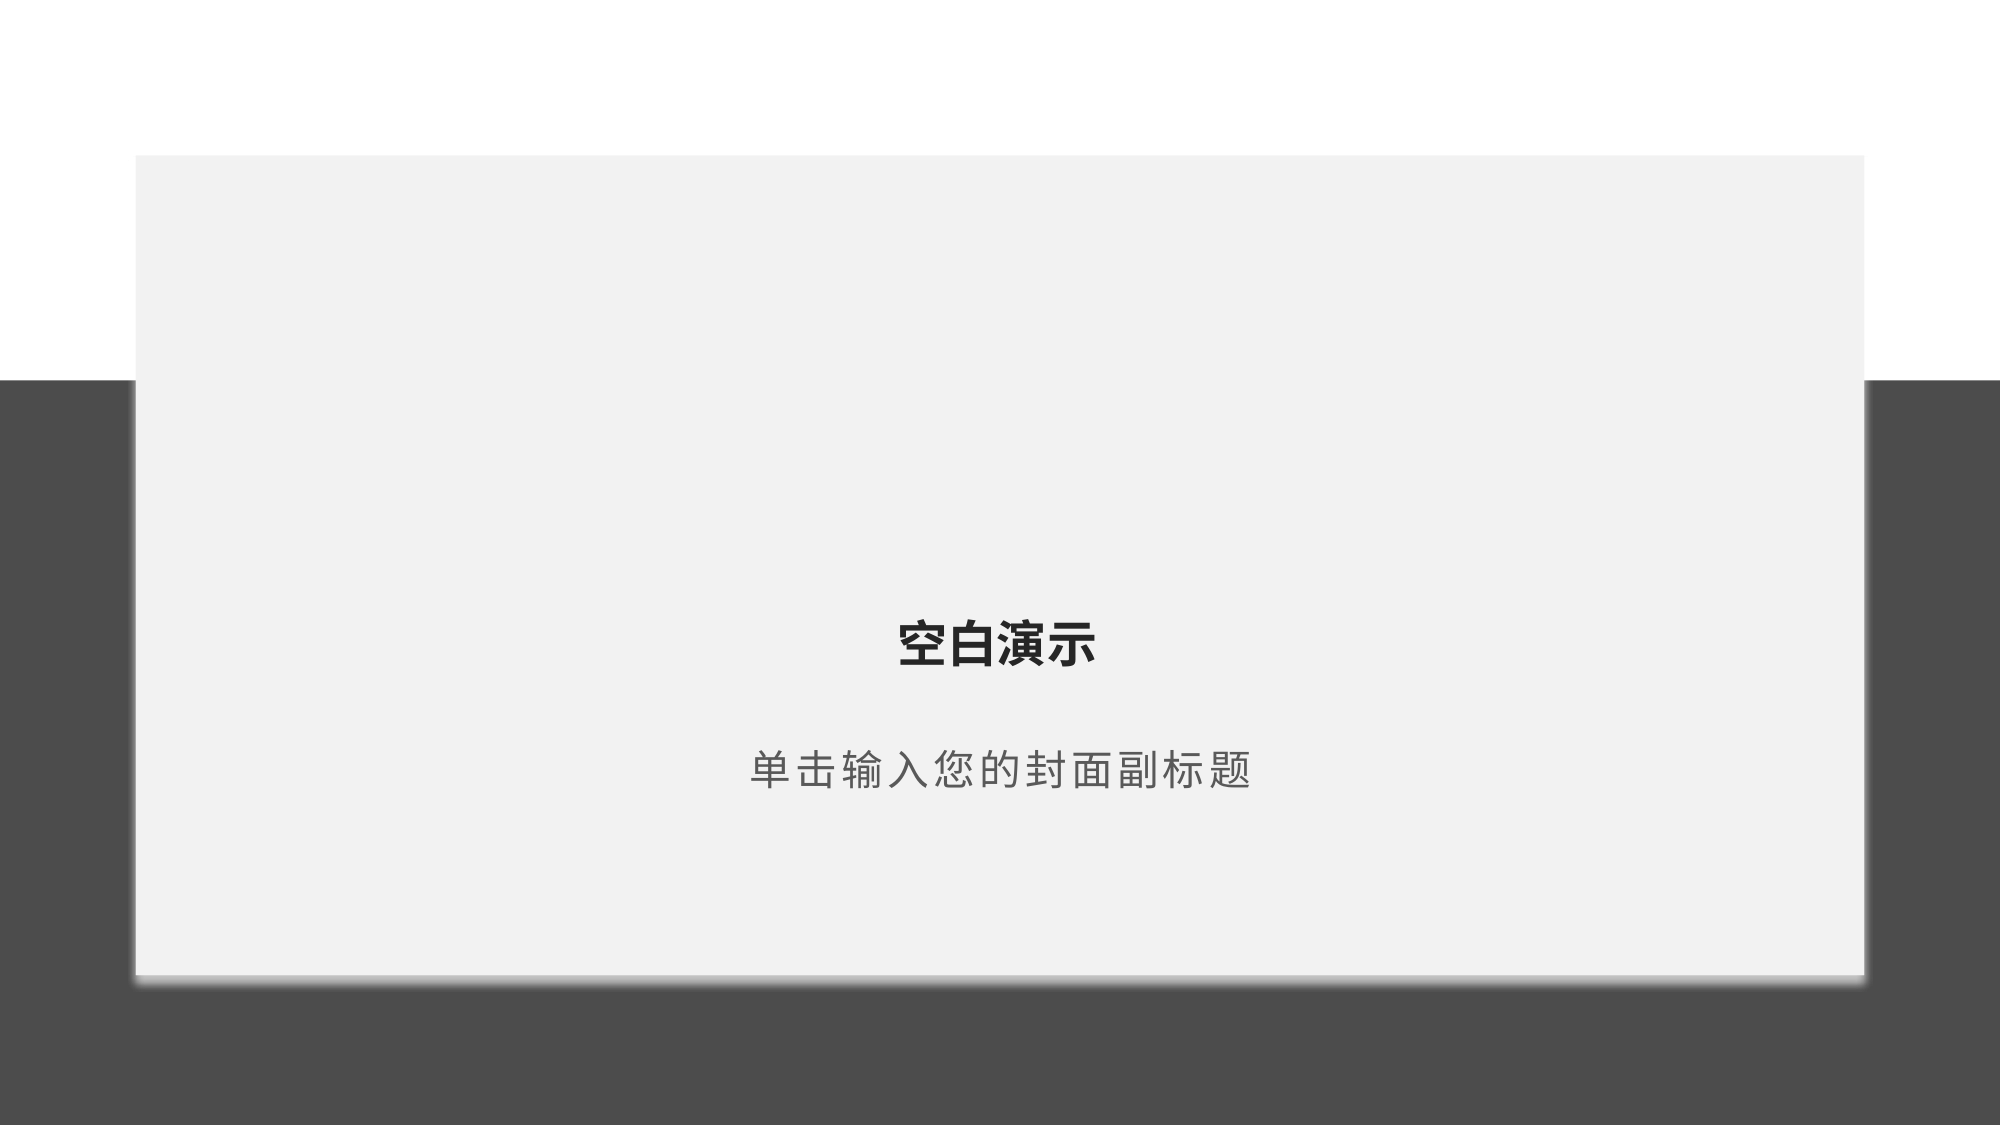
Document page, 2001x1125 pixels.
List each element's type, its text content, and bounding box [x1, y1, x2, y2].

title 空白演示 [193, 155, 1801, 680]
subtitle 单击输入您的封面副标题 [196, 731, 1805, 874]
